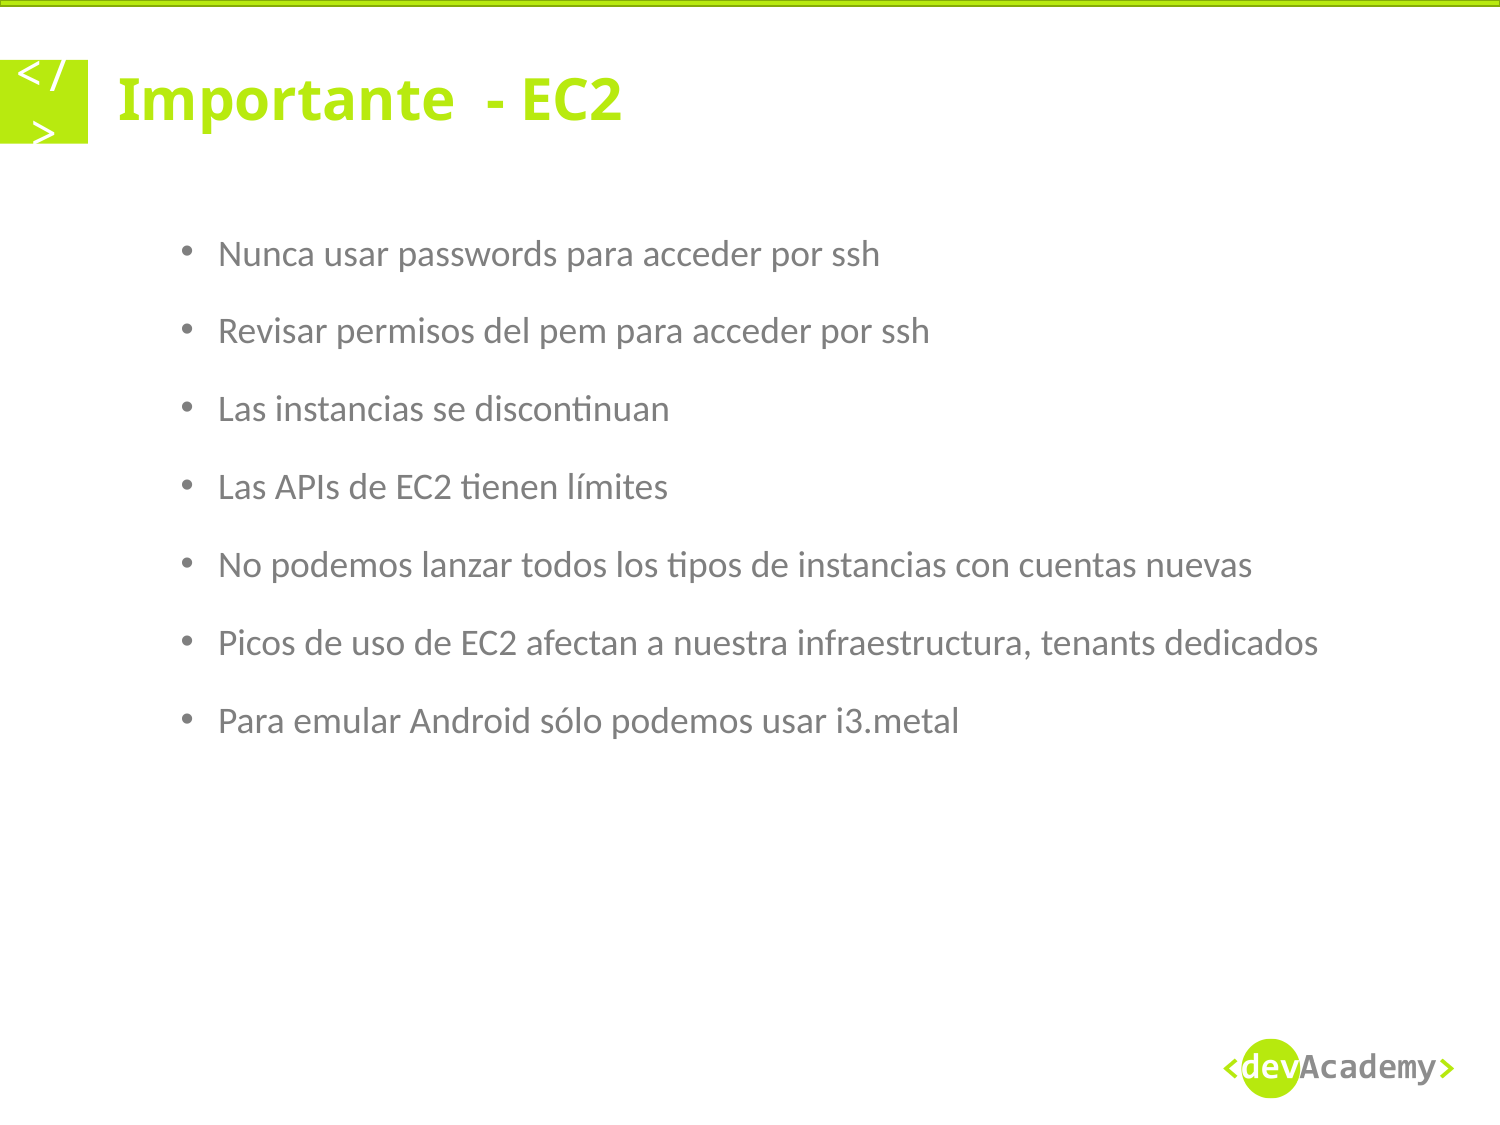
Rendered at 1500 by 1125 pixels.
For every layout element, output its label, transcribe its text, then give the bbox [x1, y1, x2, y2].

text_box Nunca usar passwords para acceder por ssh Revisar permisos del pem para acceder por ssh Las instancias se discontinuan Las APIs de EC2 tienen límites No podemos lanzar todos los tipos de instancias con cuentas nuevas Picos de uso de EC2 afectan a nuestra infraestructura, tenants dedicados Para emular Android sólo podemos usar i3.metal [90, 198, 1400, 1044]
picture [1218, 1036, 1458, 1102]
title Importante - EC2 [103, 59, 1458, 144]
